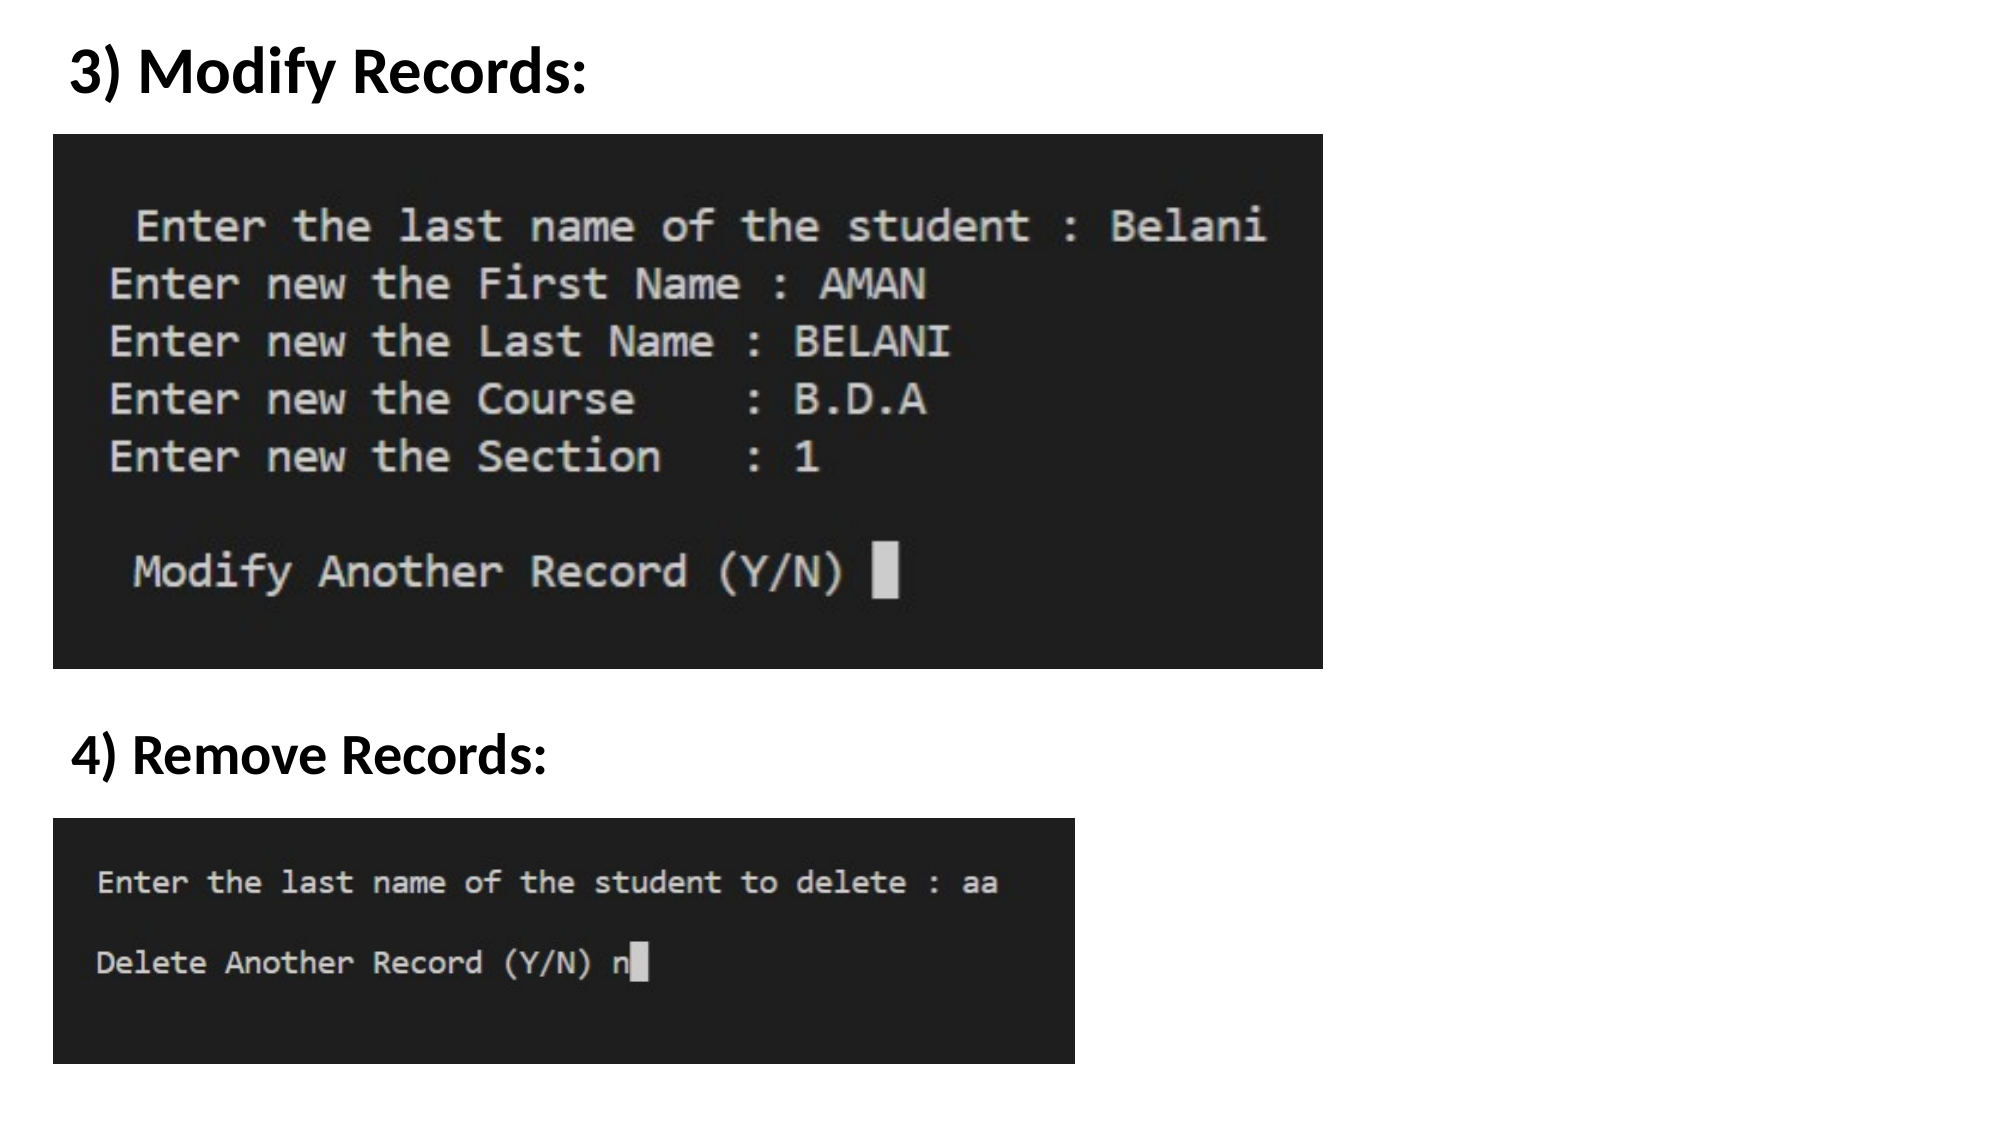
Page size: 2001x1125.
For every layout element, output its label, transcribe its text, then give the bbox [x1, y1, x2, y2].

picture [53, 818, 1075, 1064]
title 3) Modify Records: [53, 8, 643, 134]
picture [53, 134, 1323, 669]
text_box 4) Remove Records: [56, 708, 564, 794]
